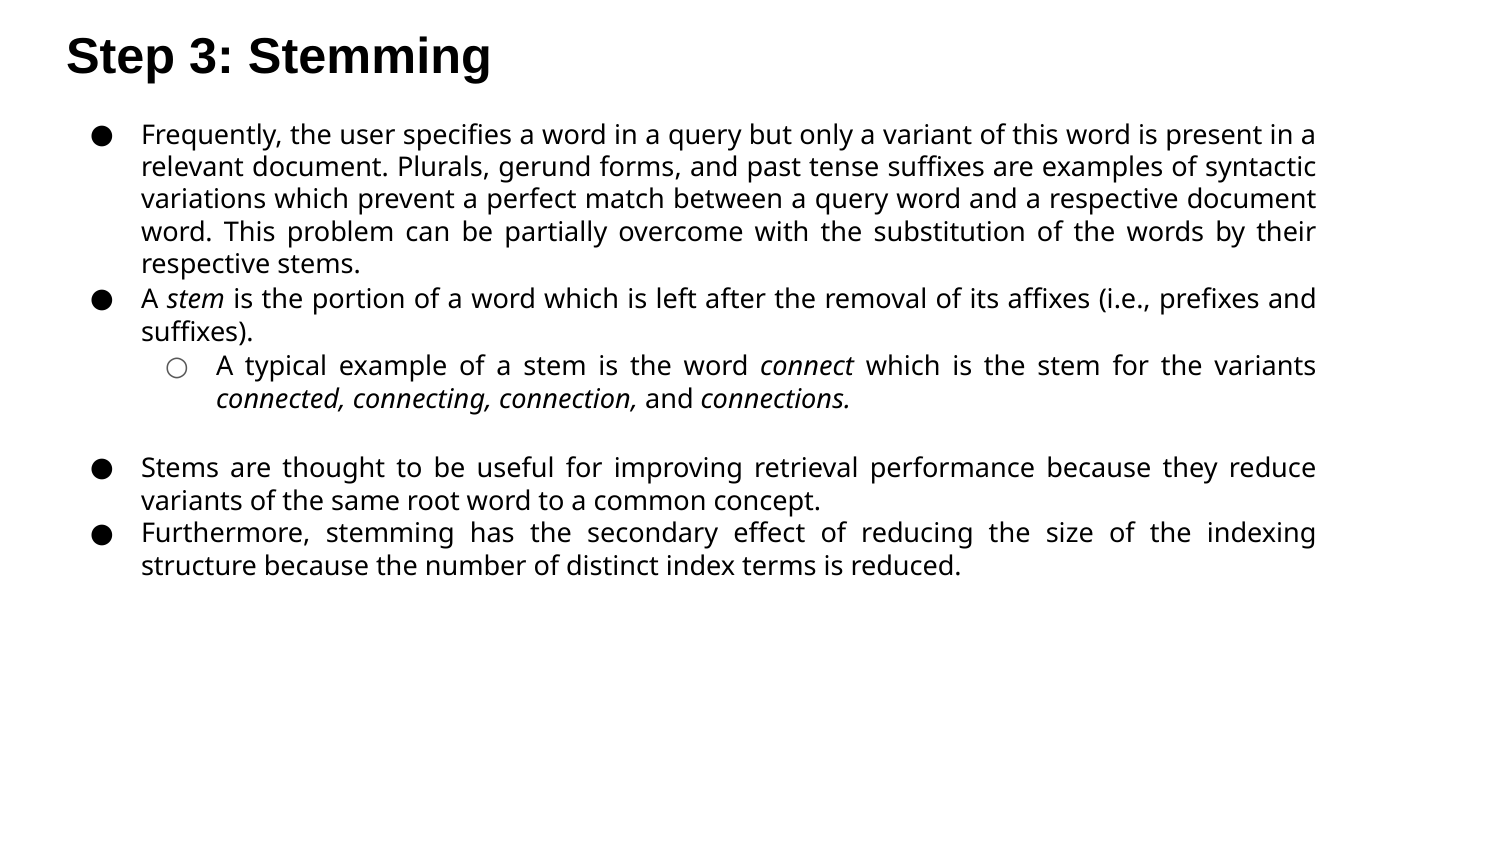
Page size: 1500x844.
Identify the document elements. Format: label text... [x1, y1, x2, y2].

list Frequently, the user specifies a word in a query but only a variant of this word is present in a relevant document. Plurals, gerund forms, and past tense suffixes are examples of syntactic variations which prevent a perfect match between a query word and a respective document word. This problem can be partially overcome with the substitution of the words by their respective stems. A stem is the portion of a word which is left after the removal of its affixes (i.e., prefixes and suffixes). A typical example of a stem is the word connect which is the stem for the variants connected, connecting, connection, and connections. Stems are thought to be useful for improving retrieval performance because they reduce variants of the same root word to a common concept. Furthermore, stemming has the secondary effect of reducing the size of the indexing structure because the number of distinct index terms is reduced. [51, 102, 1449, 663]
title Step 3: Stemming [51, 8, 1449, 102]
